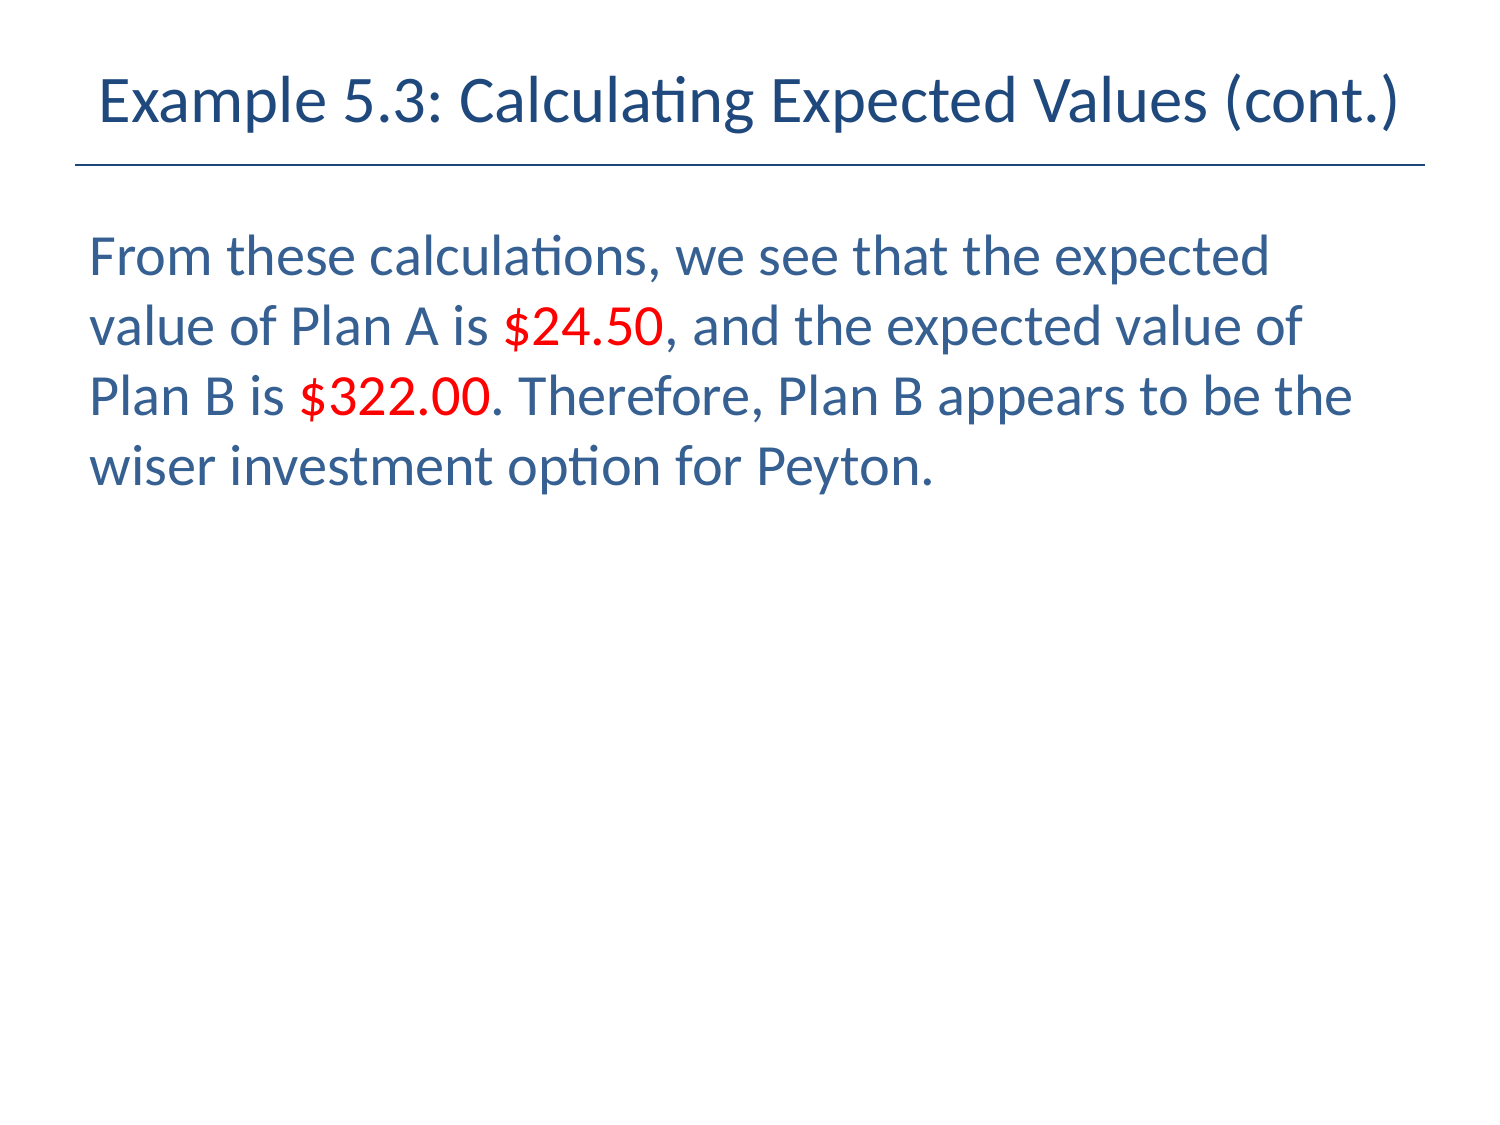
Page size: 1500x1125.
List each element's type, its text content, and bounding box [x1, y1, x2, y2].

list From these calculations, we see that the expected value of Plan A is $24.50, and the expected value of Plan B is $322.00. Therefore, Plan B appears to be the wiser investment option for Peyton. [75, 210, 1425, 1075]
title Example 5.3: Calculating Expected Values (cont.) [75, 29, 1425, 180]
